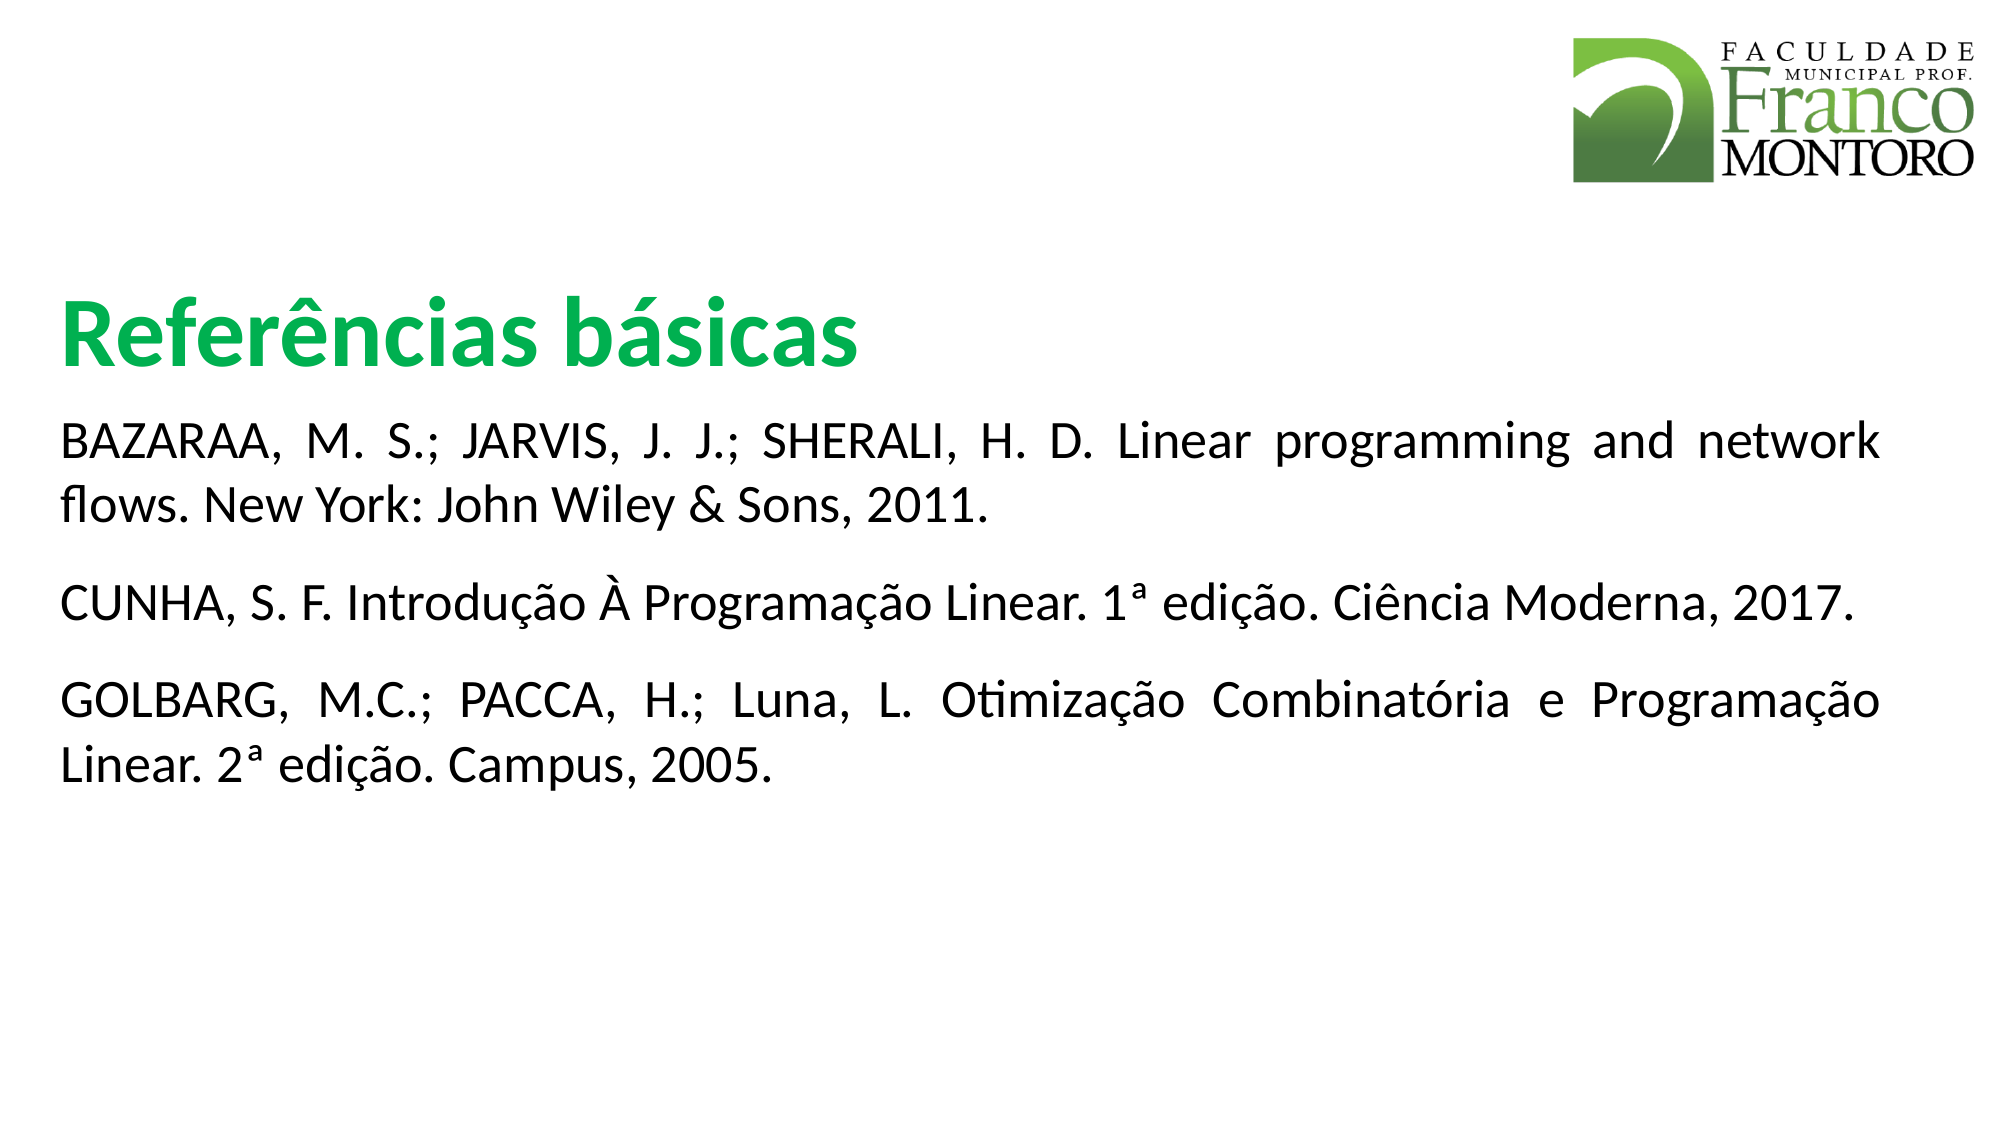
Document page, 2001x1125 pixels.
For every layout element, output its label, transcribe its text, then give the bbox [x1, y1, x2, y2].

picture [1573, 22, 1974, 197]
text_box Referências básicas BAZARAA, M. S.; JARVIS, J. J.; SHERALI, H. D. Linear programming and network flows. New York: John Wiley & Sons, 2011. CUNHA, S. F. Introdução À Programação Linear. 1ª edição. Ciência Moderna, 2017. GOLBARG, M.C.; PACCA, H.; Luna, L. Otimização Combinatória e Programação Linear. 2ª edição. Campus, 2005. [46, 259, 1899, 801]
